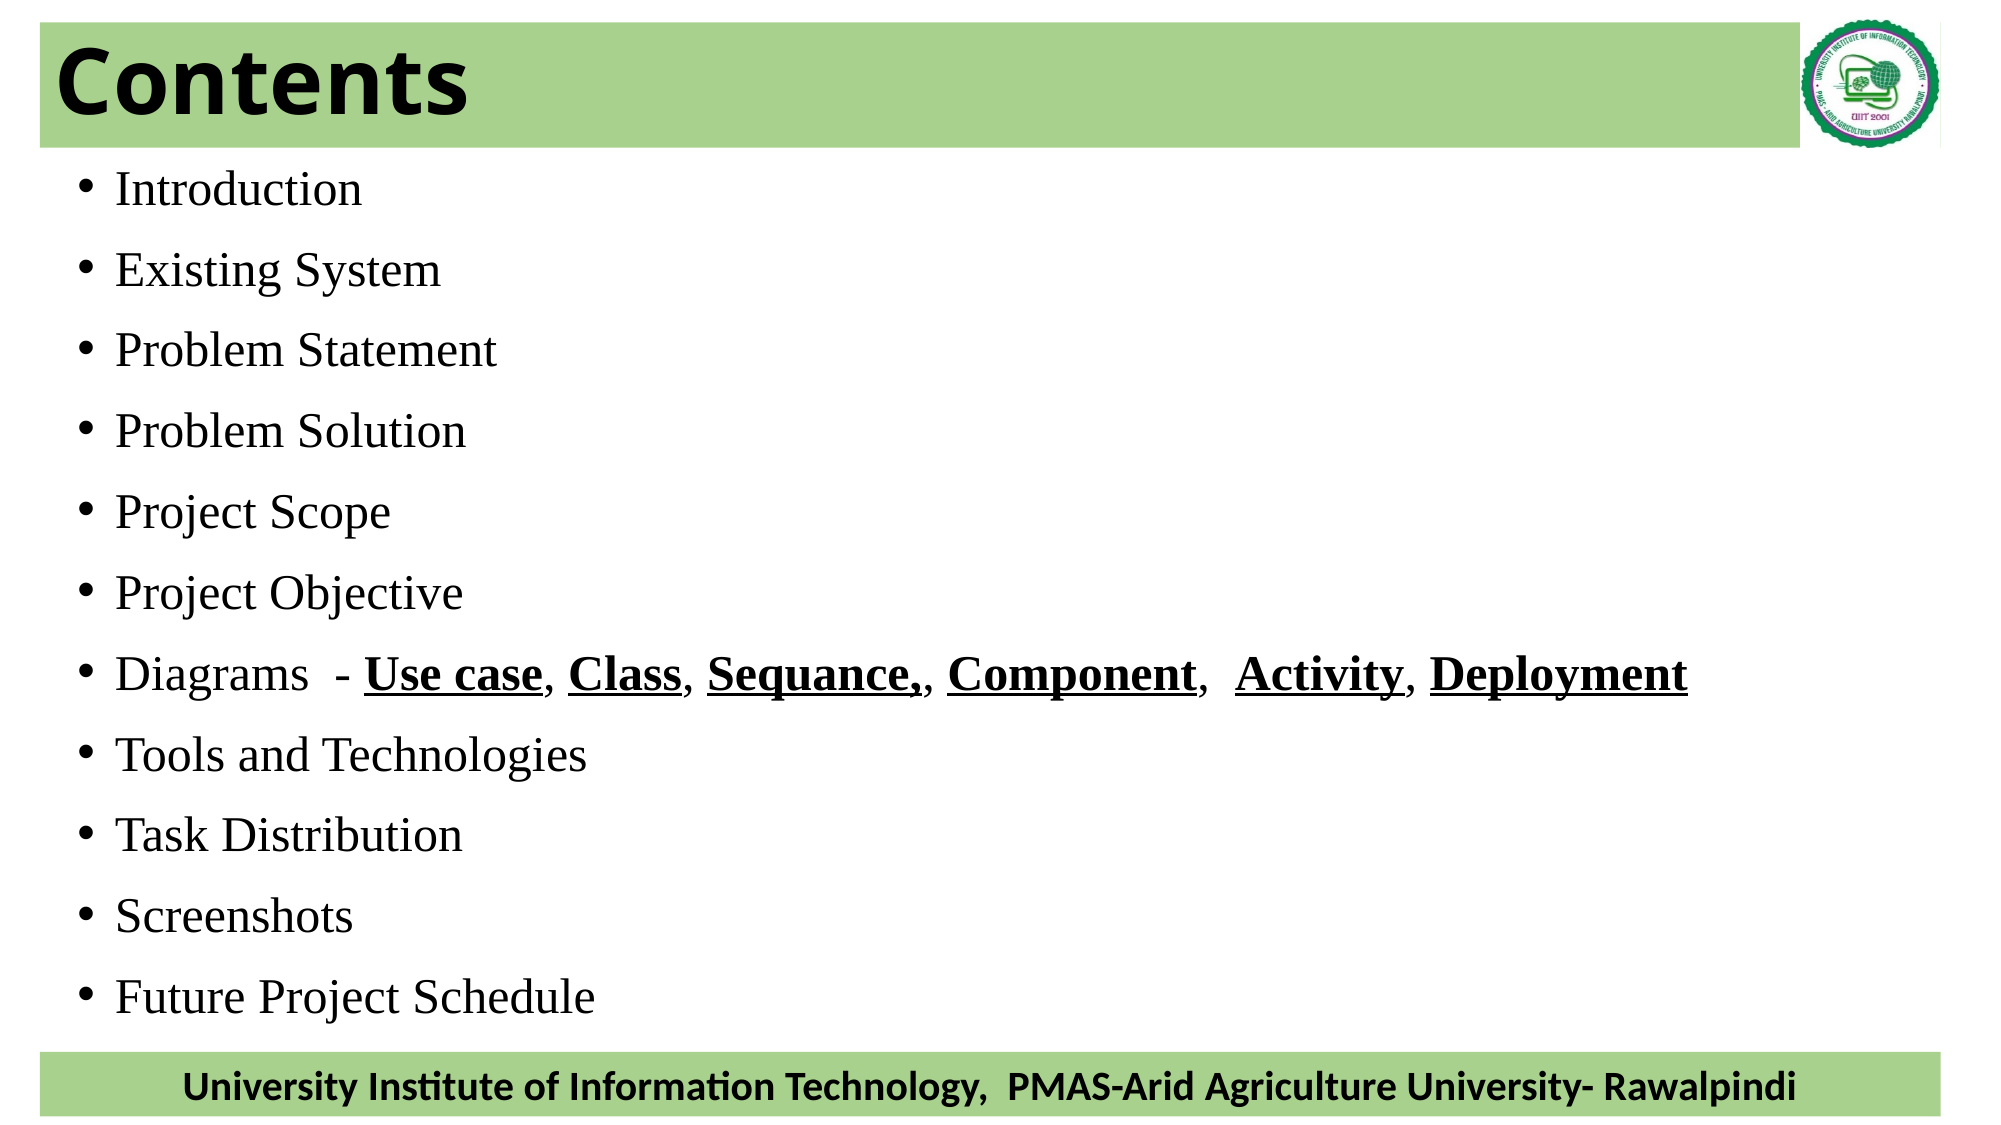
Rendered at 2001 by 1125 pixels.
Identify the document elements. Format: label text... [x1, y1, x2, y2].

text_box University Institute of Information Technology, PMAS-Arid Agriculture University- Rawalpindi [39, 1051, 1941, 1117]
title Contents [39, 22, 1799, 148]
picture [1799, 19, 1941, 148]
list Introduction Existing System Problem Statement Problem Solution Project Scope Project Objective Diagrams - Use case, Class, Sequance,, Component, Activity, Deployment Tools and Technologies Task Distribution Screenshots Future Project Schedule [62, 147, 1941, 1020]
